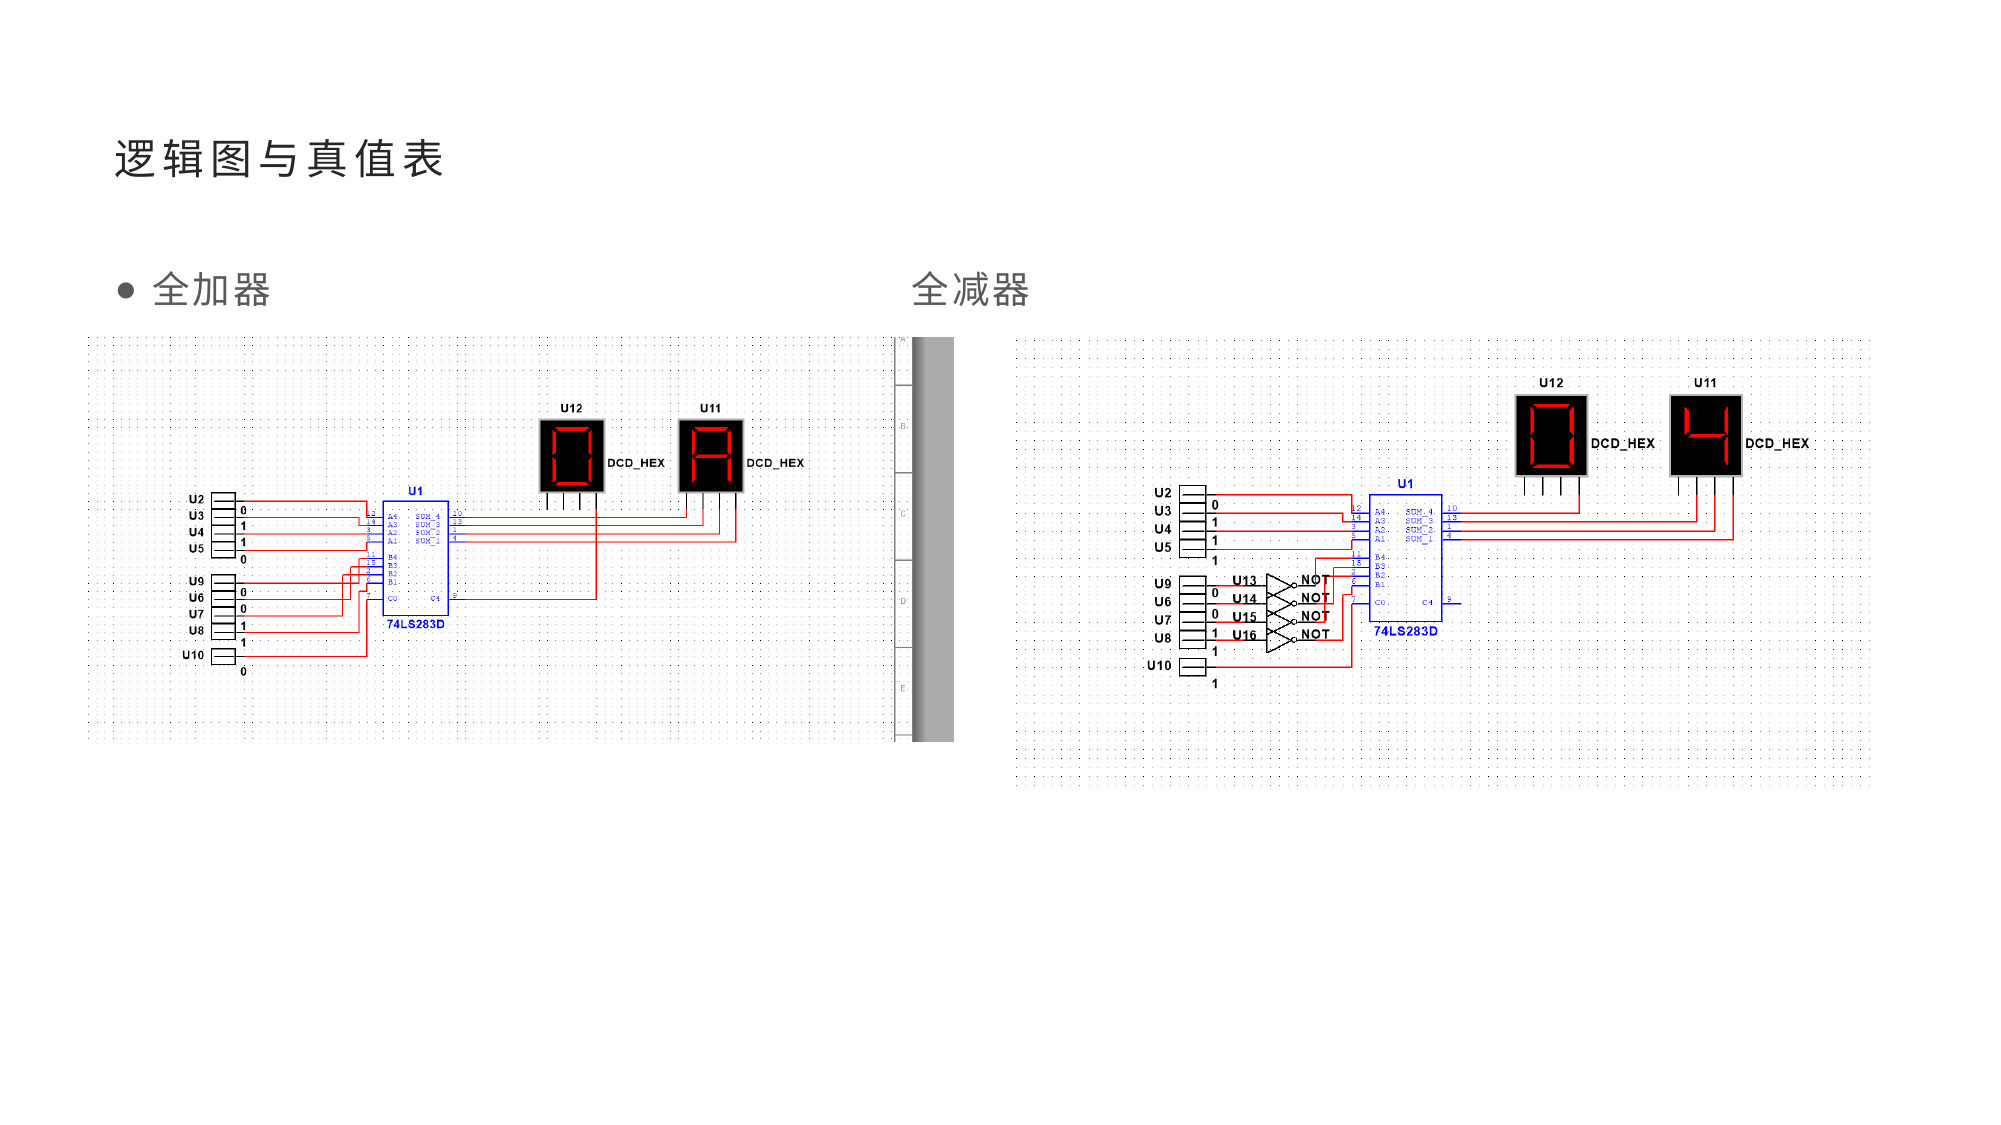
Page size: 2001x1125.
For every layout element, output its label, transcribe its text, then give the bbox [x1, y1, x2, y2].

picture [1009, 337, 1875, 787]
list 全加器 全减器 [99, 244, 1900, 1026]
picture [88, 337, 955, 743]
title 逻辑图与真值表 [99, 99, 1900, 216]
